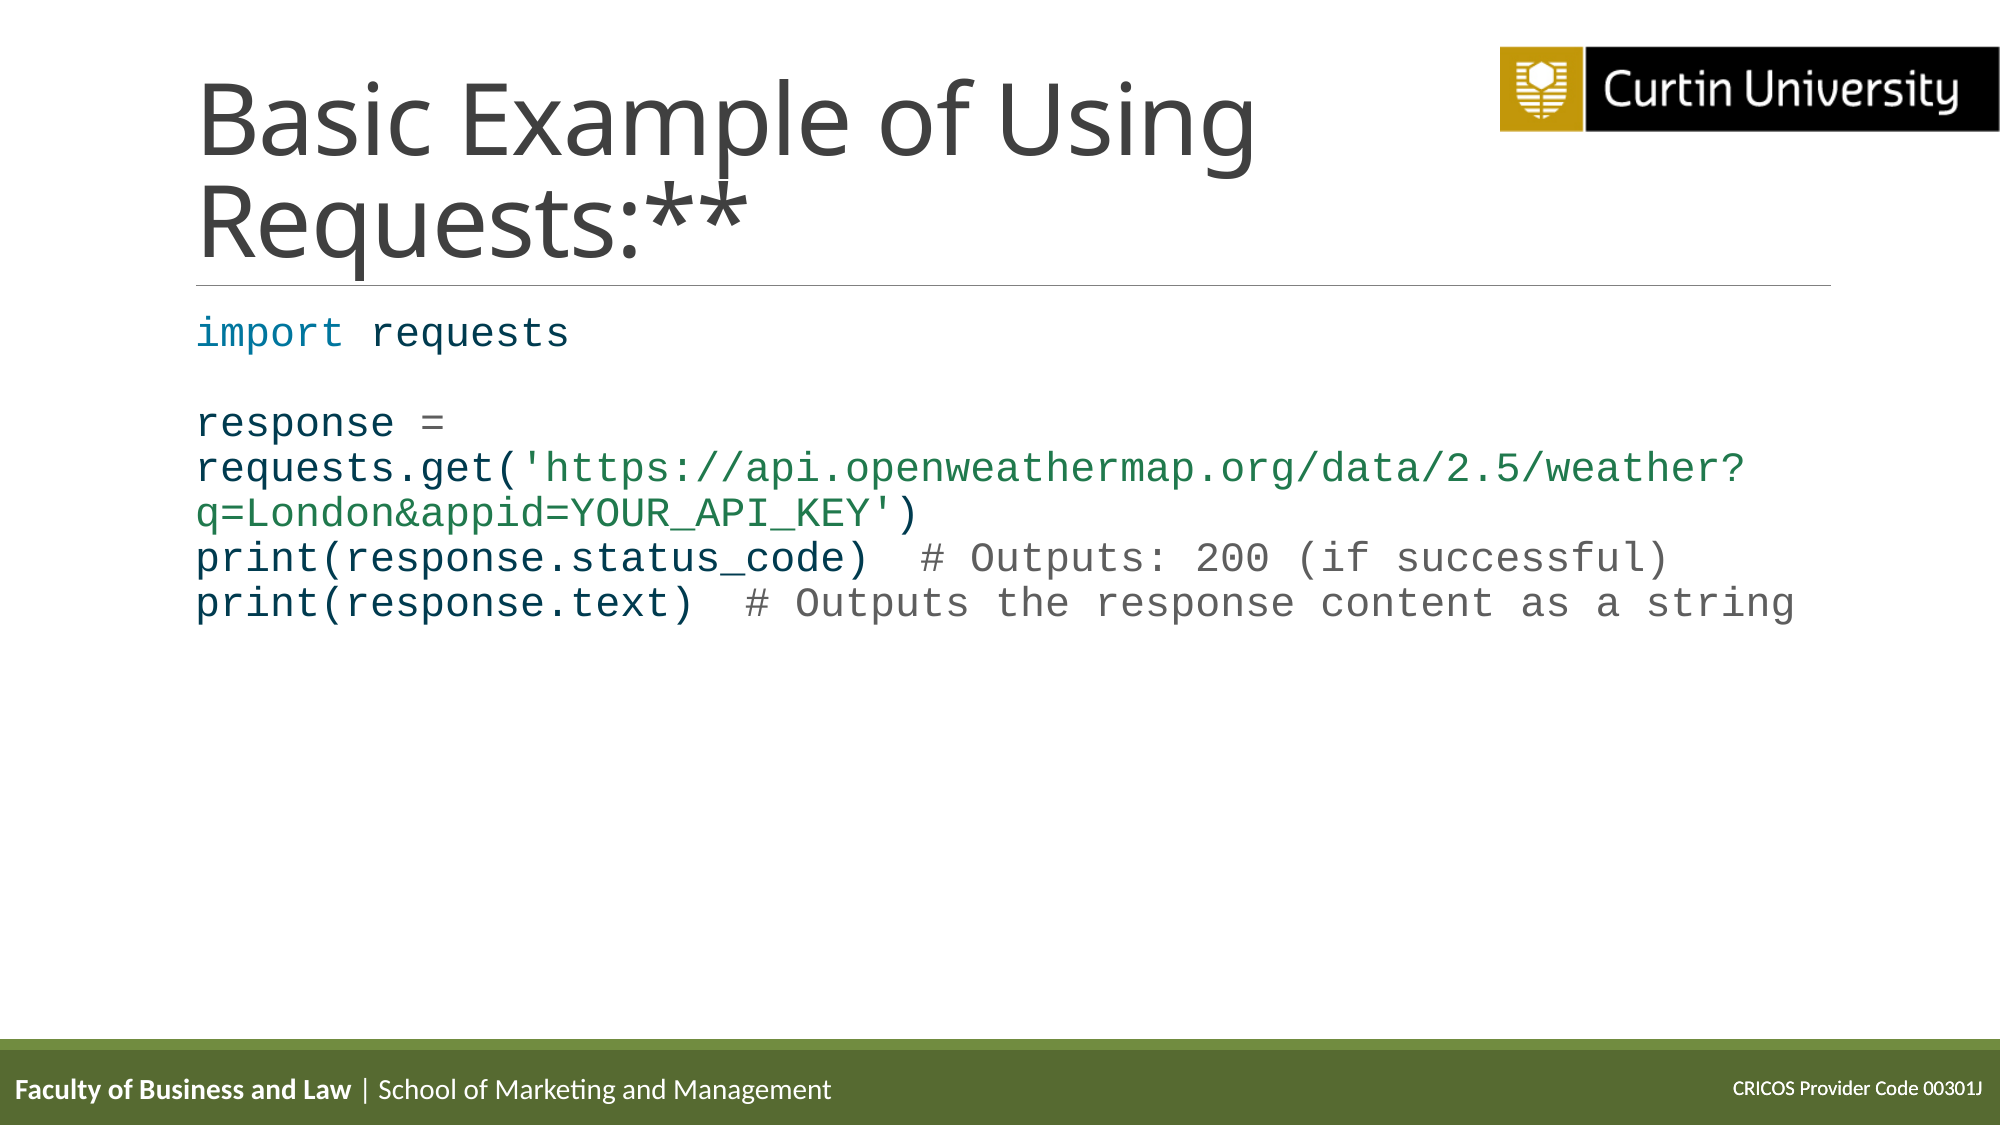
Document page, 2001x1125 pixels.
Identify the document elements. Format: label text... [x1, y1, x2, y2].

footer Faculty of Business and Law | School of Marketing and Management [0, 1057, 1646, 1118]
list import requests response = requests.get('https://api.openweathermap.org/data/2.5/weather?q=London&appid=YOUR_API_KEY') print(response.status_code) # Outputs: 200 (if successful) print(response.text) # Outputs the response content as a string [180, 302, 1830, 963]
title Basic Example of Using Requests:** [180, 47, 1830, 285]
picture [1500, 46, 2000, 132]
